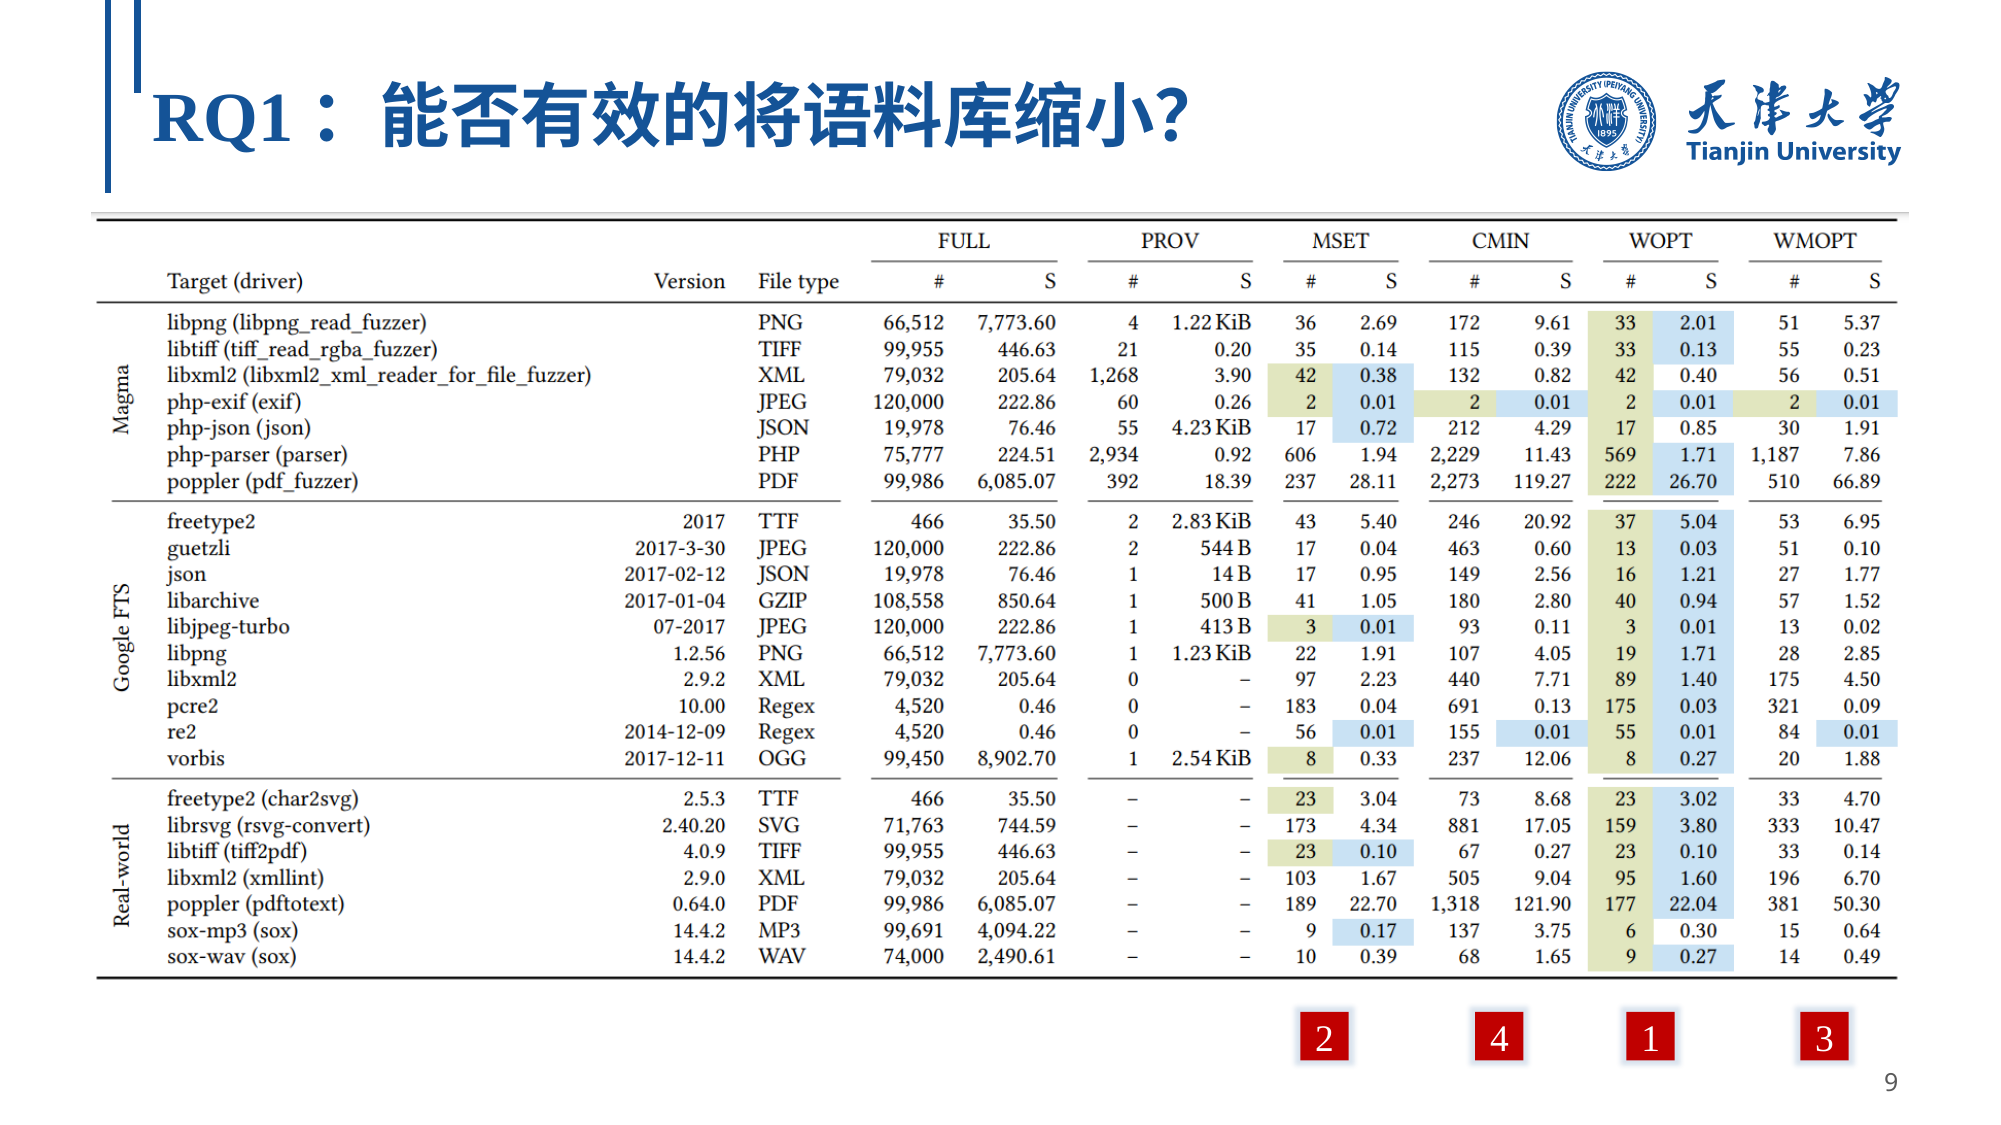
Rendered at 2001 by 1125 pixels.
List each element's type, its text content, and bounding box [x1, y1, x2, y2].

text_box 1 [1625, 1011, 1676, 1061]
text_box 2 [1299, 1011, 1350, 1061]
text_box 3 [1799, 1011, 1850, 1061]
text_box 4 [1474, 1011, 1524, 1061]
title RQ1：能否有效的将语料库缩小？ [137, 73, 1524, 165]
picture [91, 212, 1909, 991]
picture [1552, 68, 1909, 175]
